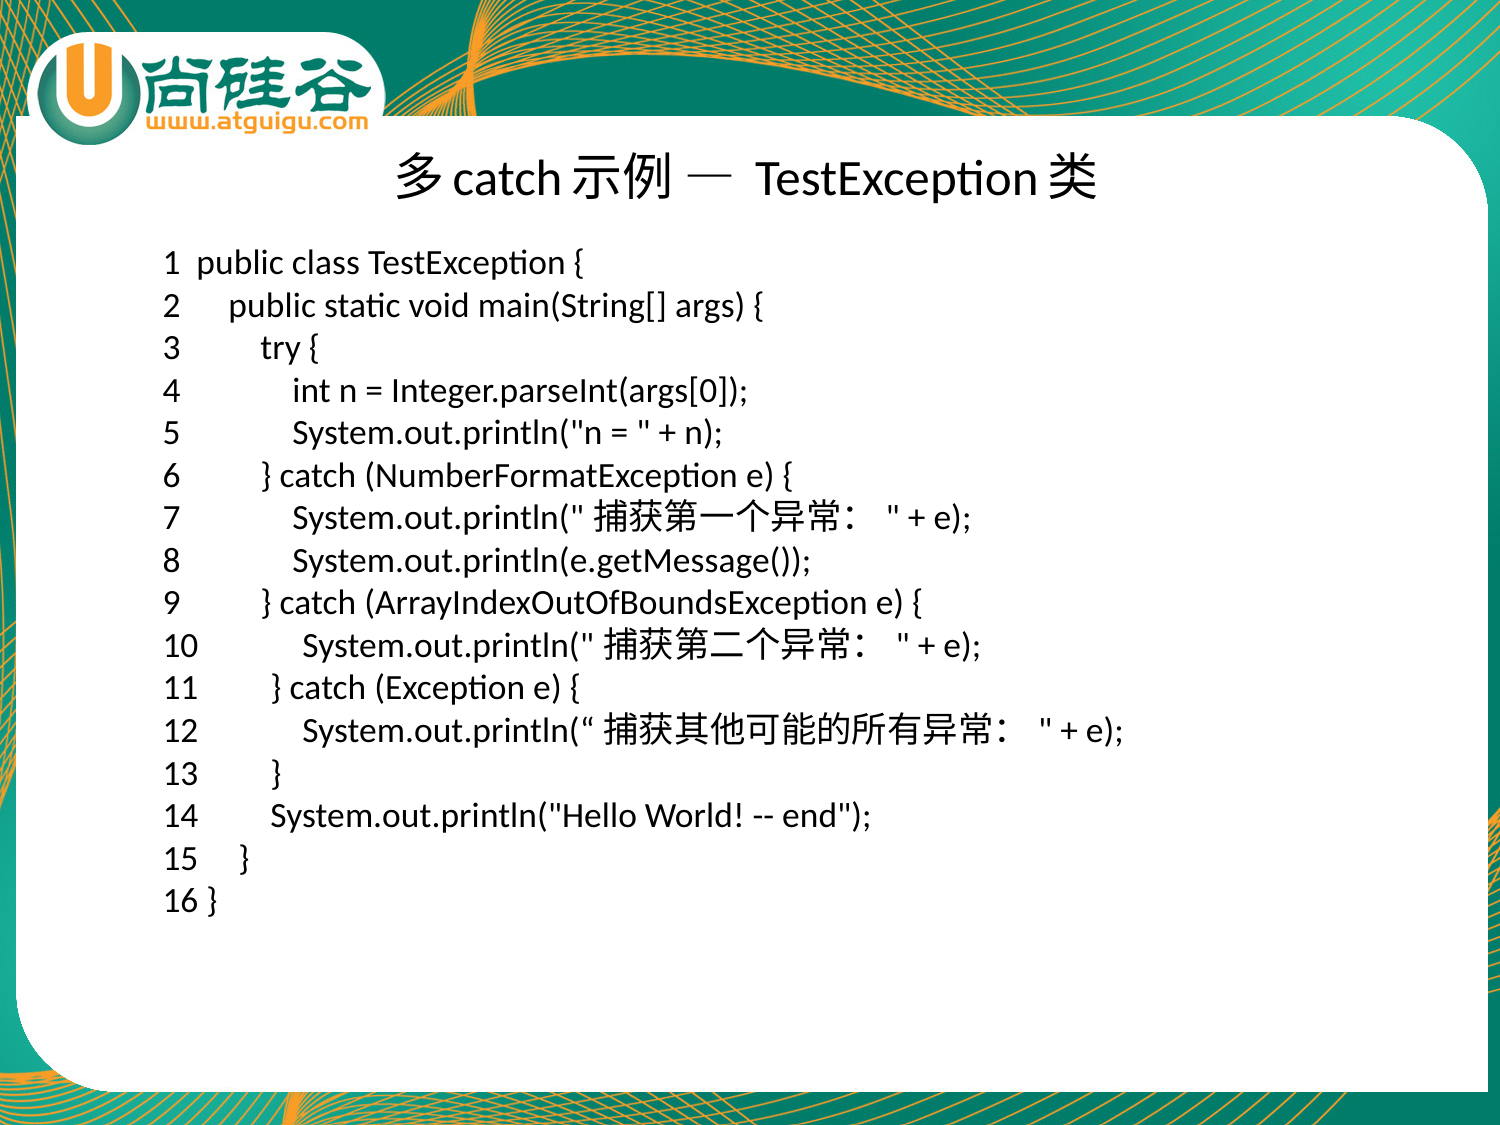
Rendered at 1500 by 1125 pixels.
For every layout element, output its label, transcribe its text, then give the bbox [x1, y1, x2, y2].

title 多catch示例 — TestException类 [123, 137, 1368, 214]
picture [0, 0, 1500, 1125]
list 1 public class TestException { 2 public static void main(String[] args) { 3 try { 4 int n = Integer.parseInt(args[0]); 5 System.out.println("n = " + n); 6 } catch (NumberFormatException e) { 7 System.out.println("捕获第一个异常：" + e); 8 System.out.println(e.getMessage()); 9 } catch (ArrayIndexOutOfBoundsException e) { 10 System.out.println("捕获第二个异常：" + e); 11 } catch (Exception e) { 12 System.out.println(“捕获其他可能的所有异常：" + e); 13 } 14 System.out.println("Hello World! -- end"); 15 } 16 } [147, 231, 1384, 1059]
